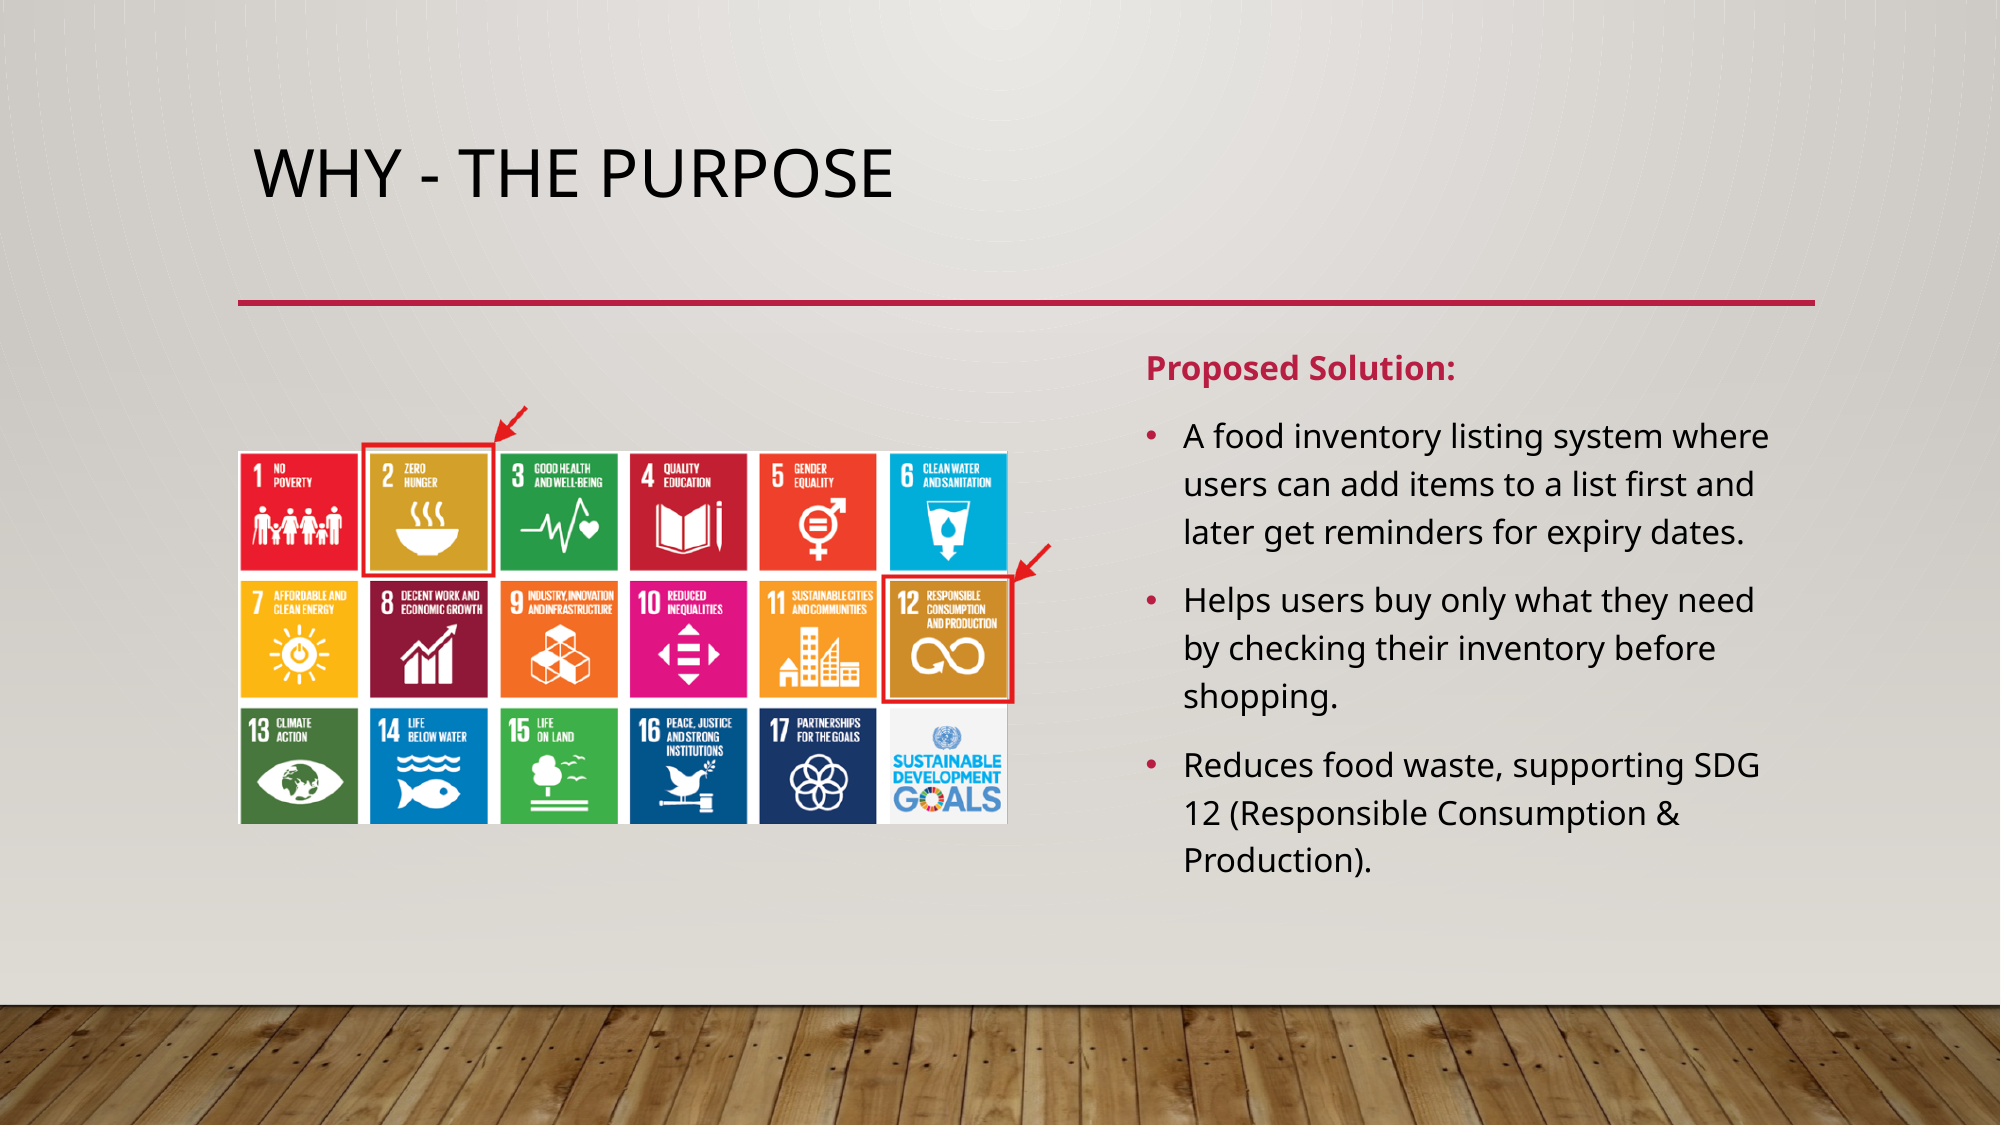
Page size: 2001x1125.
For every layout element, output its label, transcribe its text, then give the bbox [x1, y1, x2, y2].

title WHY - The Purpose [238, 131, 1814, 305]
list Proposed Solution: A food inventory listing system where users can add items to a list first and later get reminders for expiry dates. Helps users buy only what they need by checking their inventory before shopping. Reduces food waste, supporting SDG 12 (Responsible Consumption & Production). [1130, 331, 1814, 957]
picture [399, 779, 459, 808]
picture [0, 1005, 2000, 1125]
picture [237, 403, 1053, 824]
picture [398, 756, 460, 763]
picture [397, 765, 460, 772]
picture [439, 731, 466, 741]
picture [408, 731, 436, 741]
picture [408, 718, 423, 728]
picture [379, 718, 399, 741]
